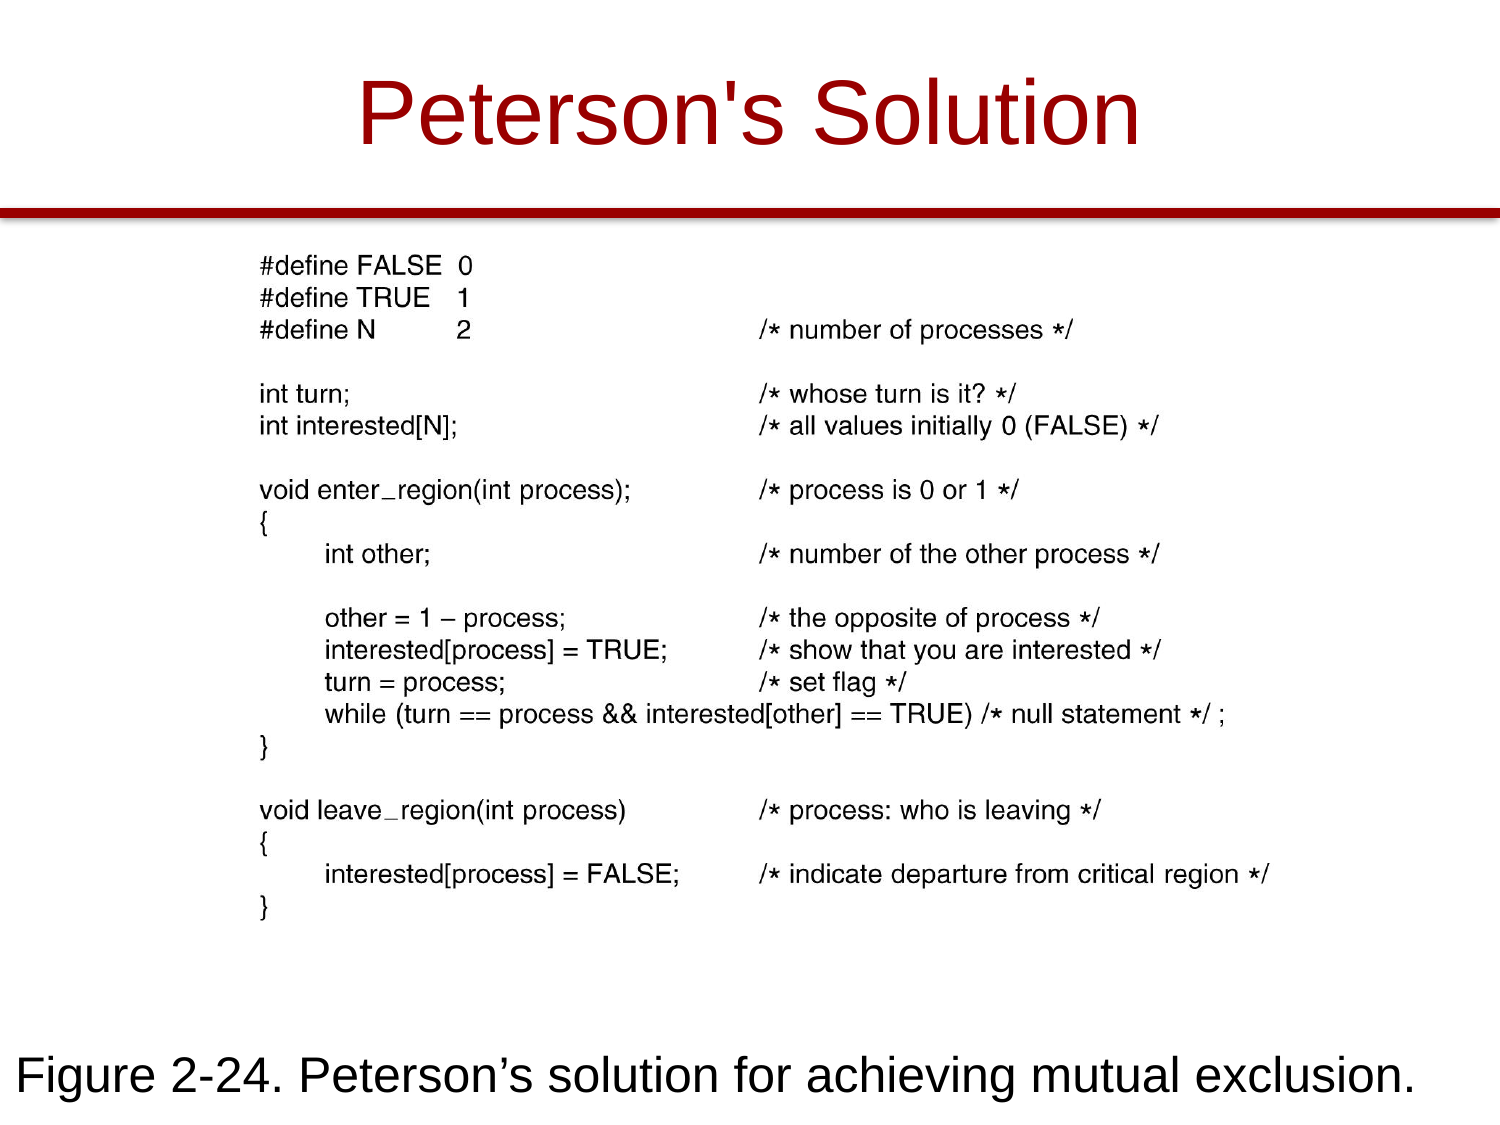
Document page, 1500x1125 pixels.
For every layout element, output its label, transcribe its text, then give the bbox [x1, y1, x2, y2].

picture [253, 236, 1307, 944]
text_box Figure 2-24. Peterson’s solution for achieving mutual exclusion. [0, 1034, 1500, 1125]
title Peterson's Solution [75, 13, 1425, 202]
